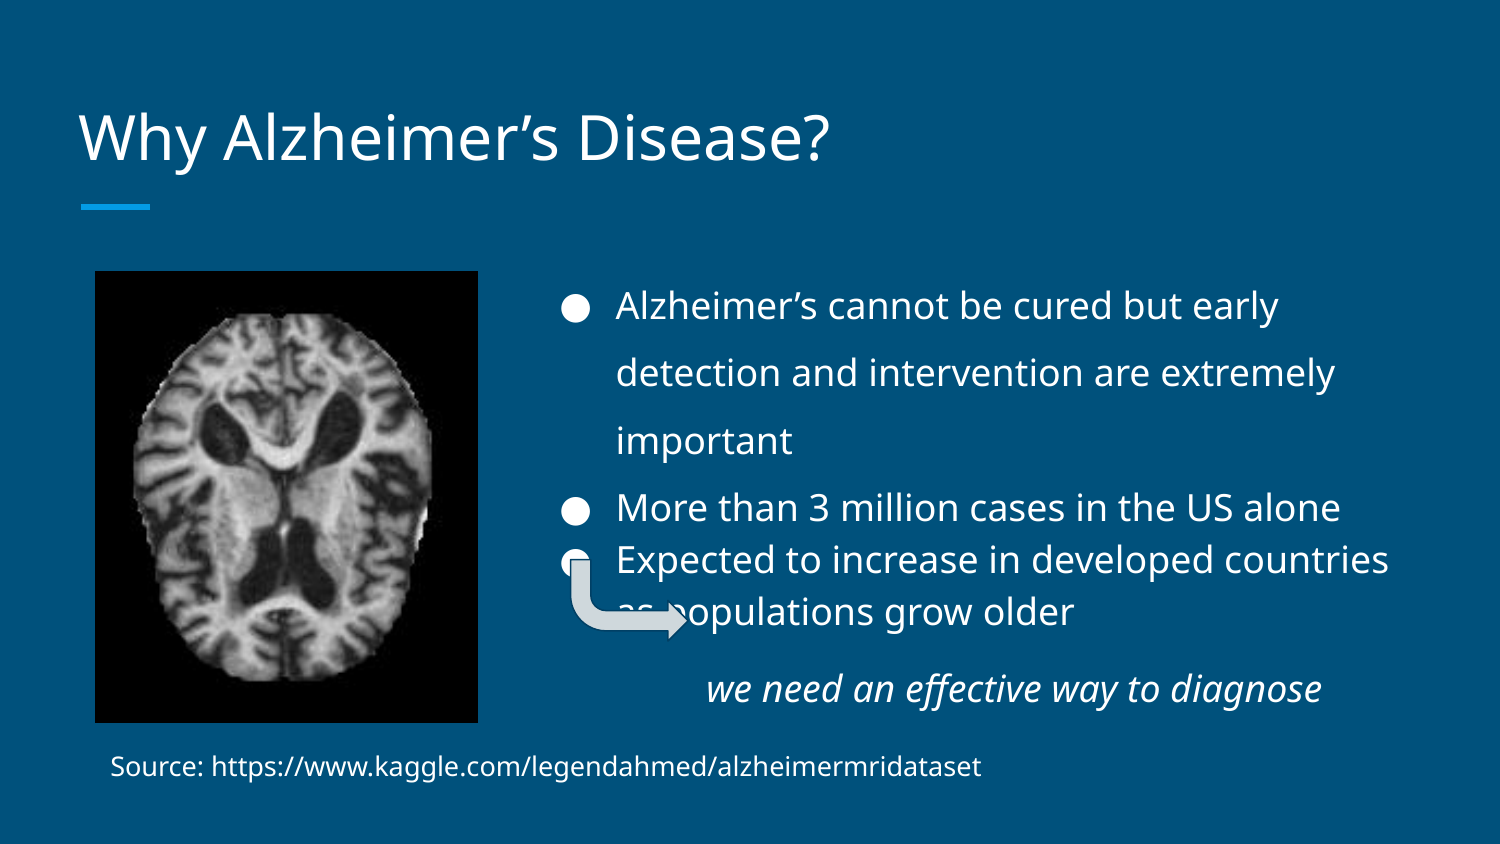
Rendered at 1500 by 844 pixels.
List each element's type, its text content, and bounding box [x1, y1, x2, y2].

picture [96, 272, 477, 722]
title Why Alzheimer’s Disease? [63, 75, 1437, 188]
text_box Source: https://www.kaggle.com/legendahmed/alzheimermridataset [95, 734, 1440, 798]
text_box [570, 559, 689, 642]
list Alzheimer’s cannot be cured but early detection and intervention are extremely important More than 3 million cases in the US alone Expected to increase in developed countries as populations grow older we need an effective way to diagnose [525, 244, 1437, 734]
